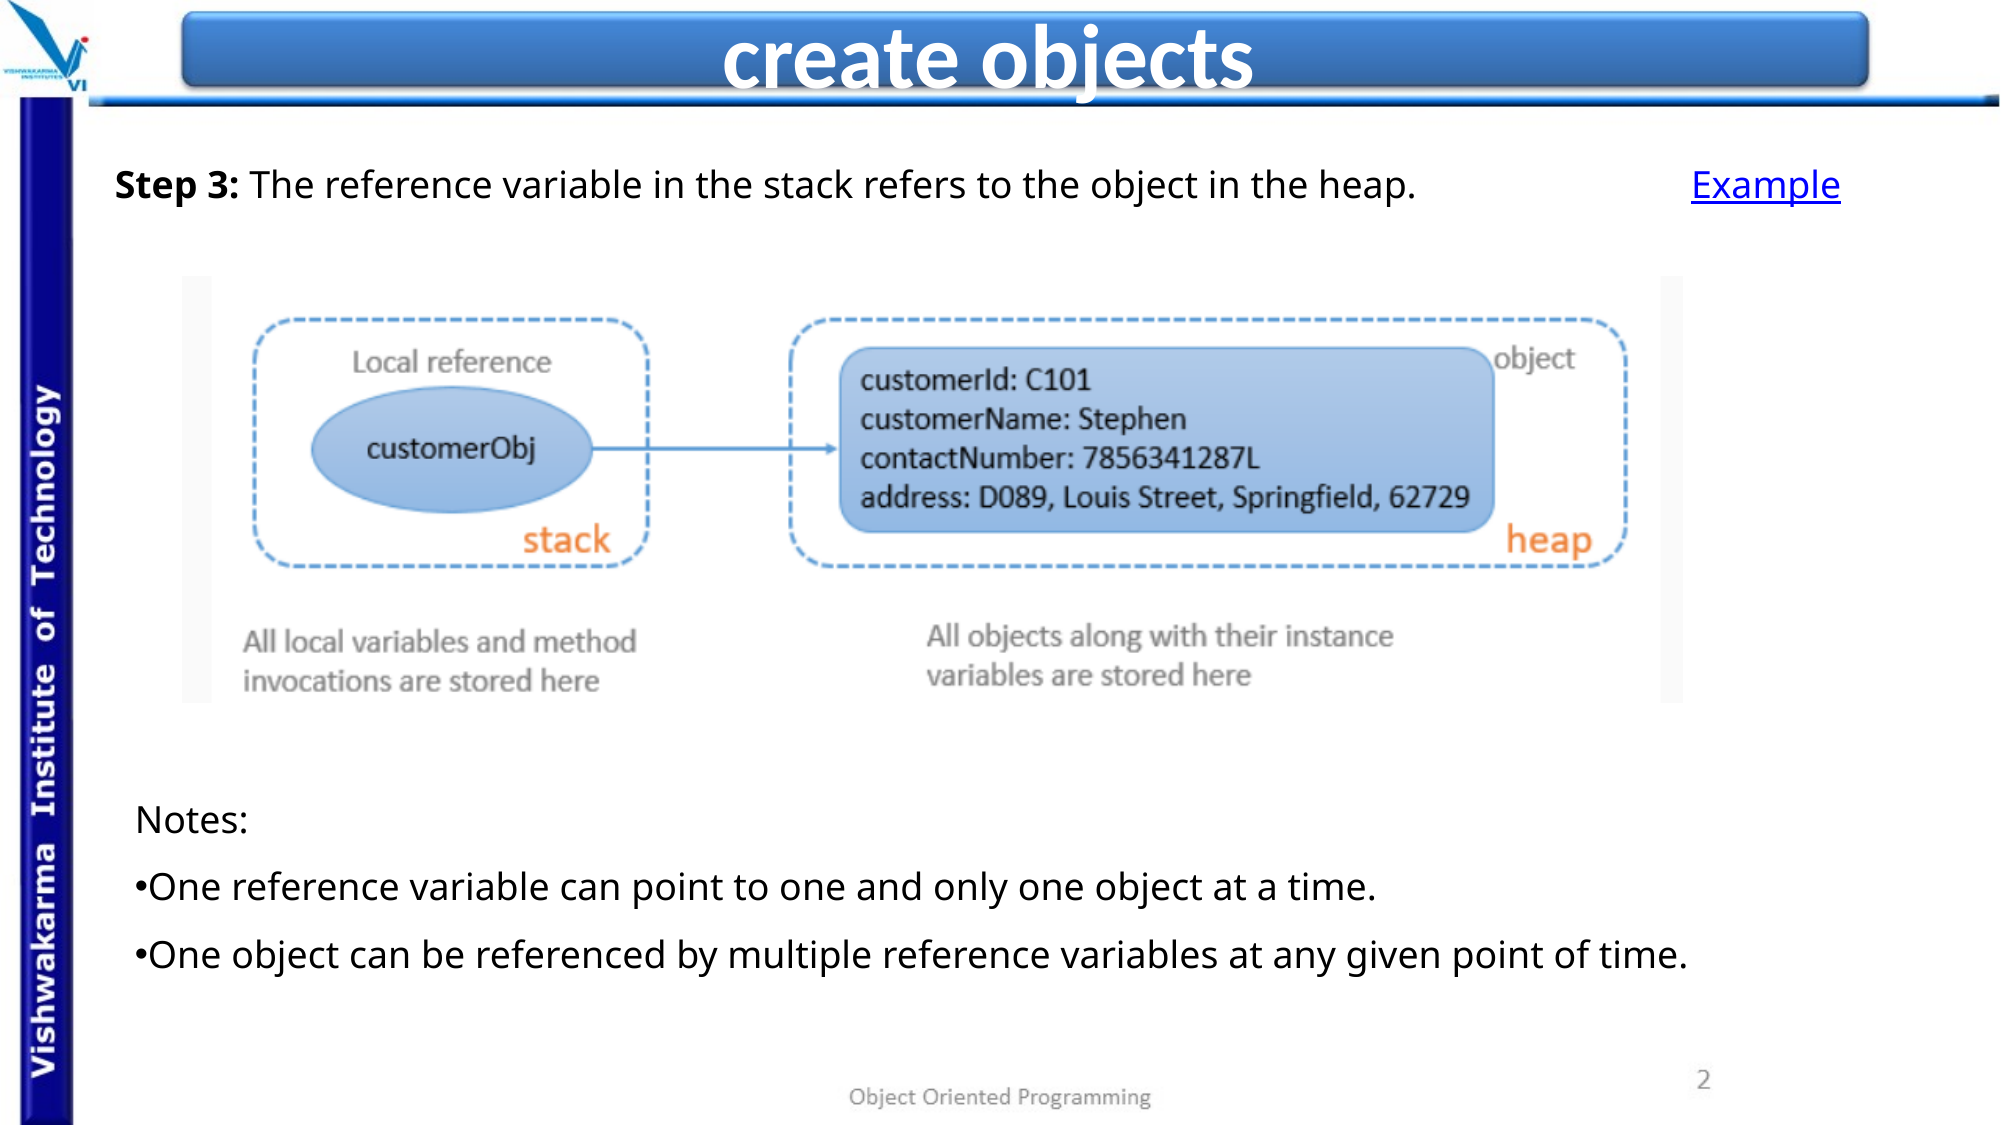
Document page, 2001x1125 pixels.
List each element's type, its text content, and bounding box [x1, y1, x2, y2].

title create objects [99, 0, 1900, 154]
text_box Notes: One reference variable can point to one and only one object at a time. One object can be referenced by multiple reference variables at any given point of time. [120, 765, 1885, 983]
text_box Step 3: The reference variable in the stack refers to the object in the heap. Example [99, 153, 1885, 219]
picture [0, 0, 2001, 1125]
